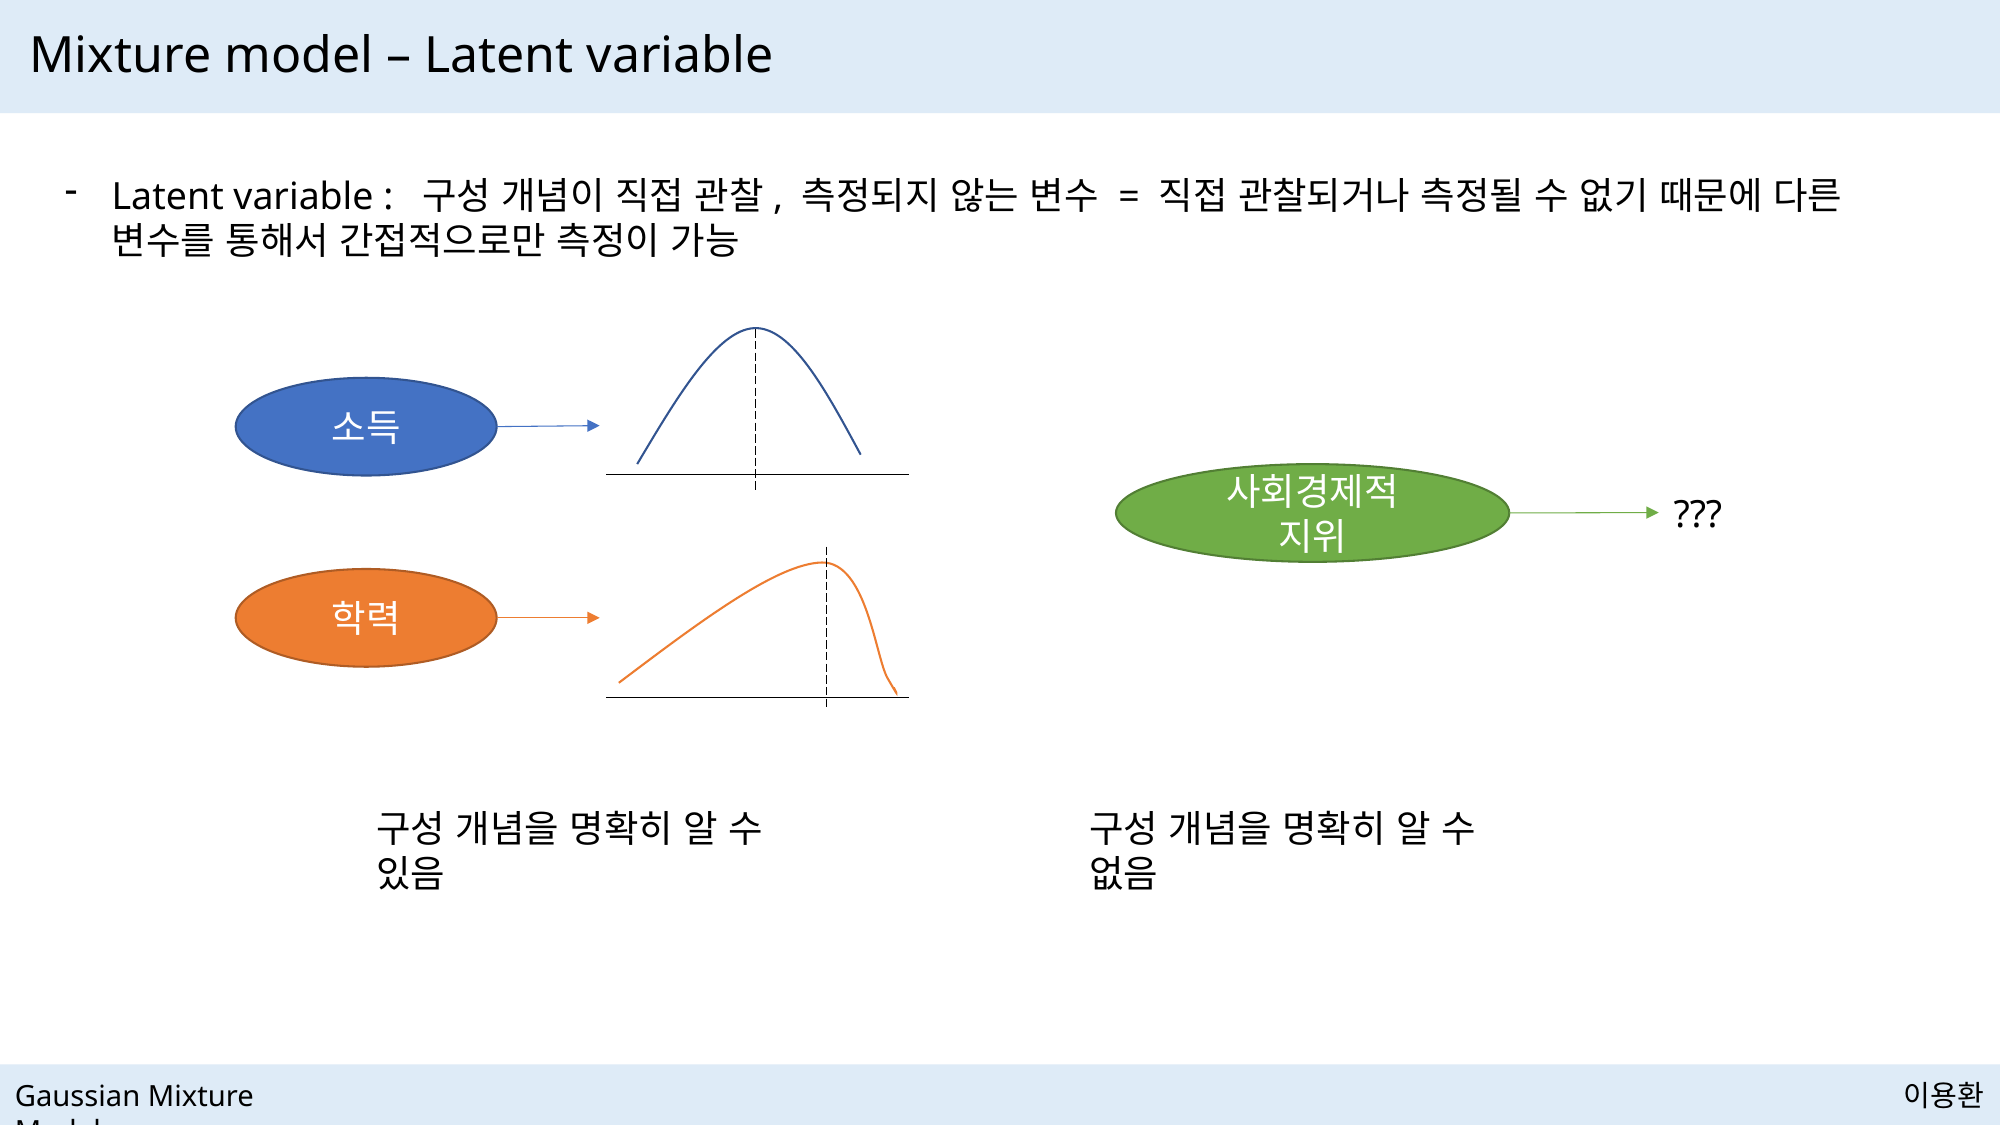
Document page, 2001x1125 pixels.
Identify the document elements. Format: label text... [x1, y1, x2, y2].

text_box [235, 328, 1765, 858]
text_box Latent variable : 구성 개념이 직접 관찰, 측정되지 않는 변수 = 직접 관찰되거나 측정될 수 없기 때문에 다른 변수를 통해서 간접적으로만 측정이 가능 [50, 164, 1949, 270]
title Mixture model – Latent variable [14, 15, 1986, 98]
